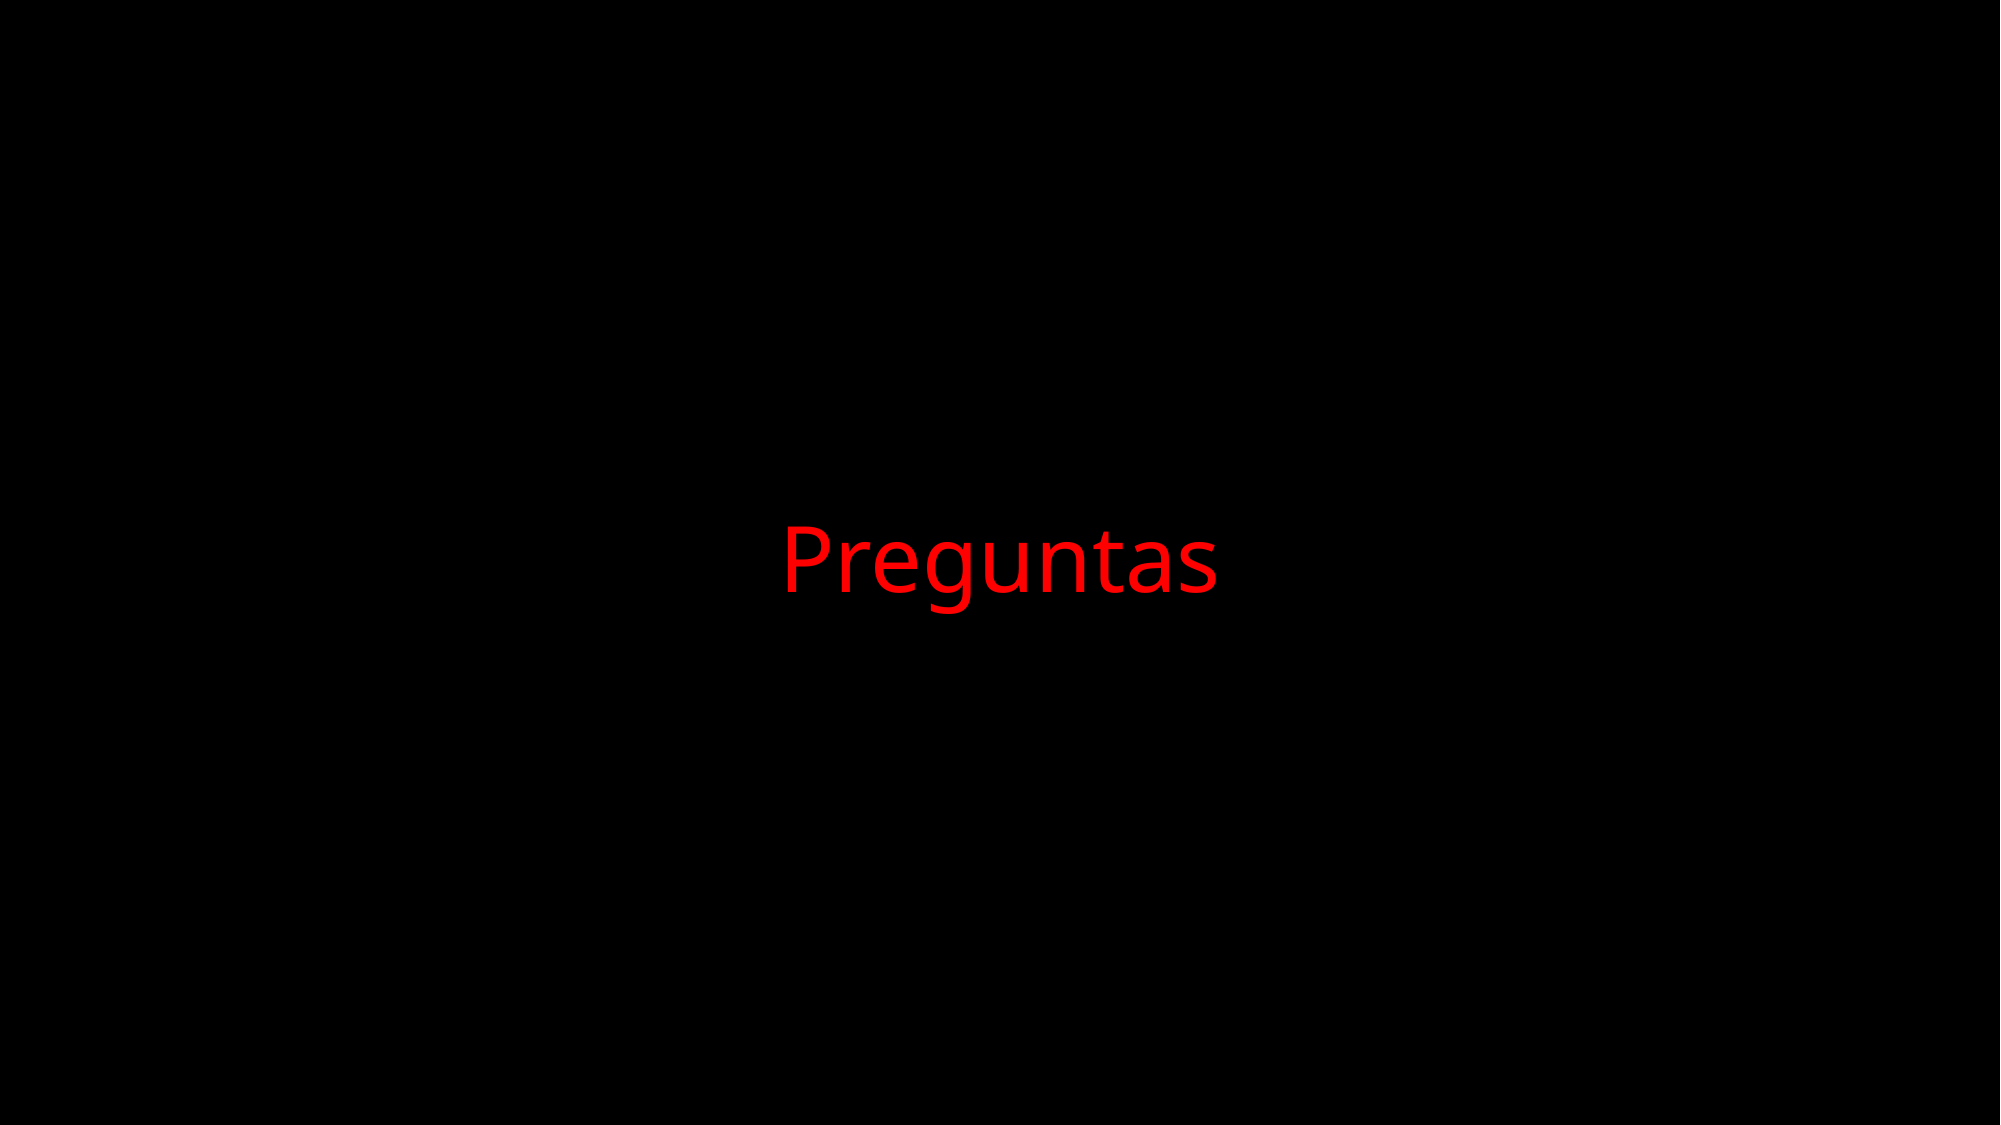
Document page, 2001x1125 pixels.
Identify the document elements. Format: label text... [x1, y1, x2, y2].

title Preguntas [699, 453, 1301, 672]
